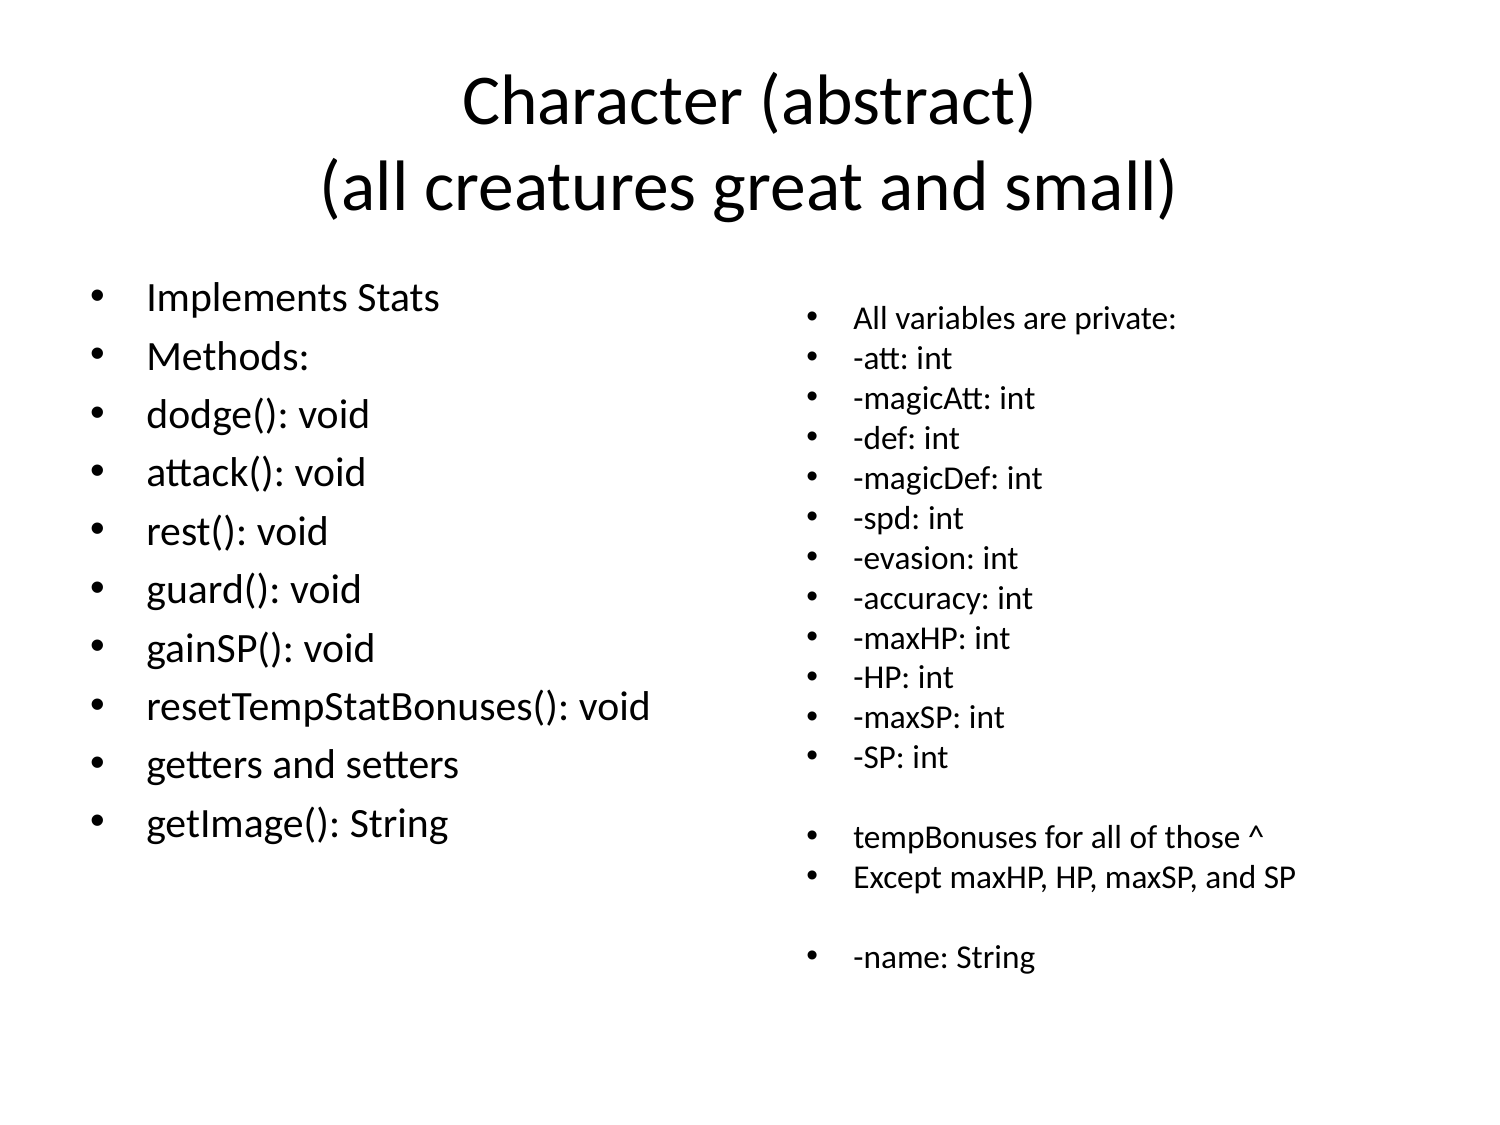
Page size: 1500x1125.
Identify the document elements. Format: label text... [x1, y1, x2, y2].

list Implements Stats Methods: dodge(): void attack(): void rest(): void guard(): void gainSP(): void resetTempStatBonuses(): void getters and setters getImage(): String [75, 262, 739, 1031]
title Character (abstract) (all creatures great and small) [75, 45, 1425, 233]
text_box All variables are private: -att: int -magicAtt: int -def: int -magicDef: int -spd: int -evasion: int -accuracy: int -maxHP: int -HP: int -maxSP: int -SP: int tempBonuses for all of those ^ Except maxHP, HP, maxSP, and SP -name: String [791, 289, 1373, 983]
